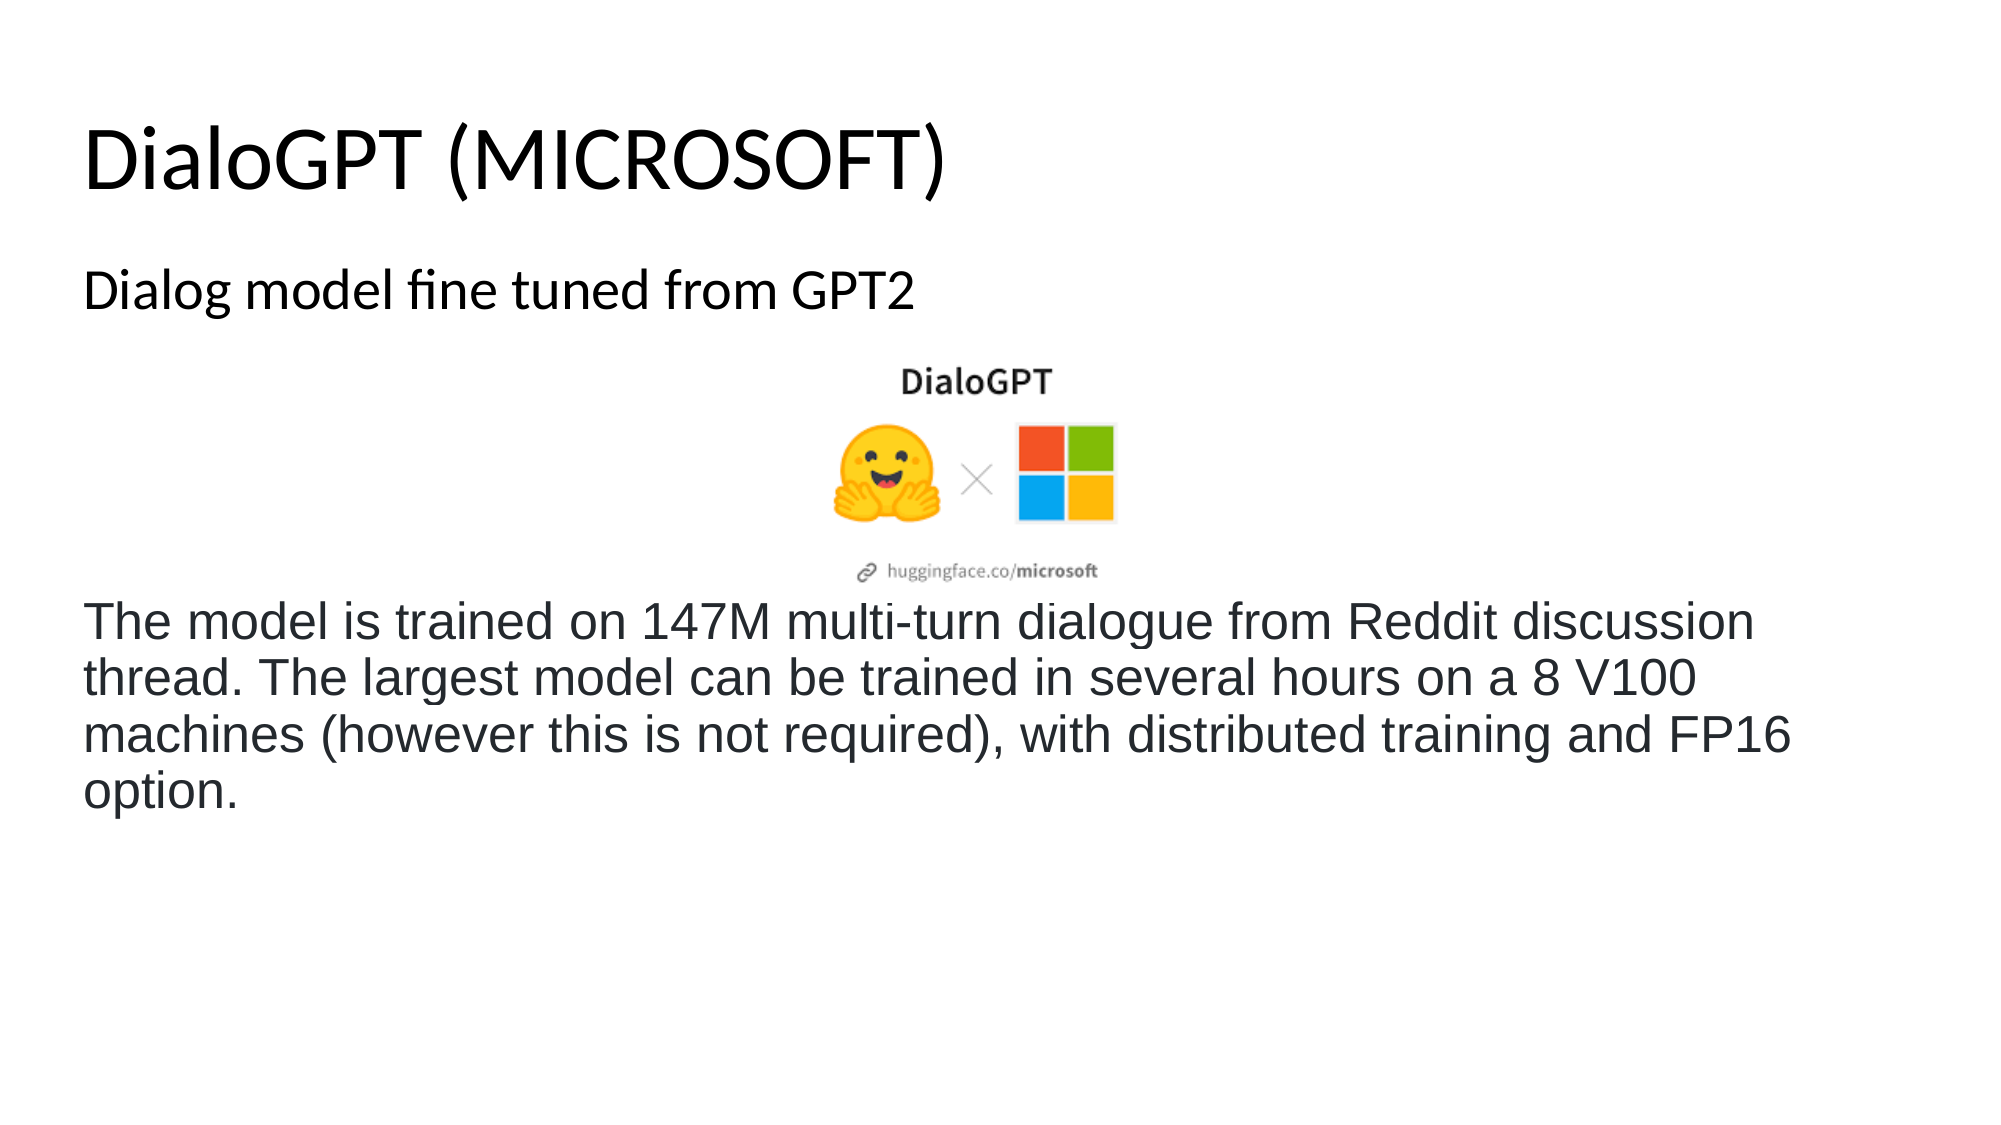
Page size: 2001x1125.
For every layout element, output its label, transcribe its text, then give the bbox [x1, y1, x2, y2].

picture [737, 343, 1217, 603]
title DialoGPT (MICROSOFT) [68, 97, 1932, 223]
list Dialog model fine tuned from GPT2 The model is trained on 147M multi-turn dialogue from Reddit discussion thread. The largest model can be trained in several hours on a 8 V100 machines (however this is not required), with distributed training and FP16 option. [68, 252, 1932, 1000]
